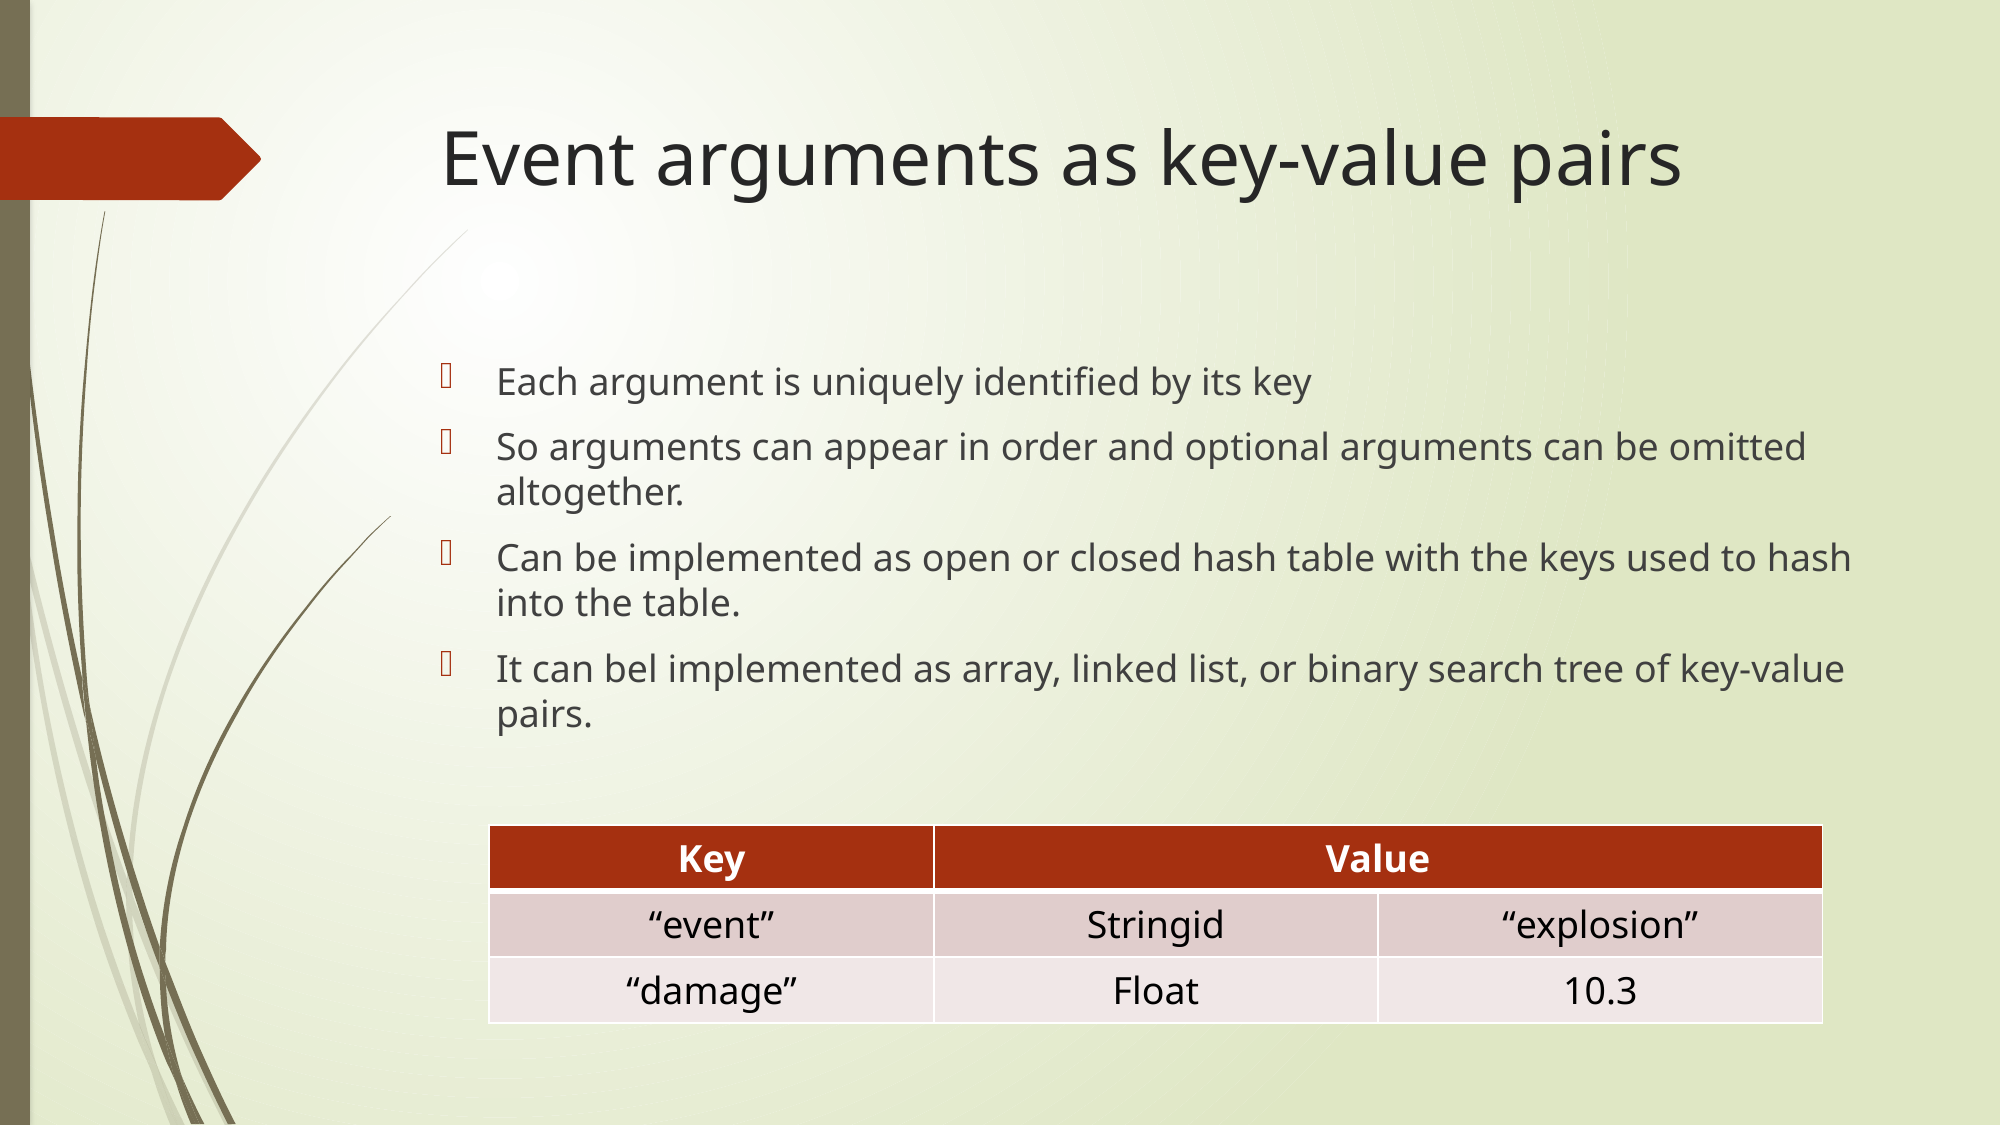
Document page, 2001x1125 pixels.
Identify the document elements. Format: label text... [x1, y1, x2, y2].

list Each argument is uniquely identified by its key So arguments can appear in order and optional arguments can be omitted altogether. Can be implemented as open or closed hash table with the keys used to hash into the table. It can bel implemented as array, linked list, or binary search tree of key-value pairs. [424, 350, 1888, 970]
table_cell Float [935, 958, 1377, 1022]
table_header Key [490, 826, 933, 888]
table_cell Stringid [935, 894, 1377, 956]
table_cell 10.3 [1379, 958, 1822, 1022]
table_cell “explosion” [1379, 894, 1822, 956]
table_cell “event” [490, 894, 933, 956]
table_cell “damage” [490, 958, 933, 1022]
title Event arguments as key-value pairs [425, 102, 1888, 313]
table_header Value [935, 826, 1822, 888]
